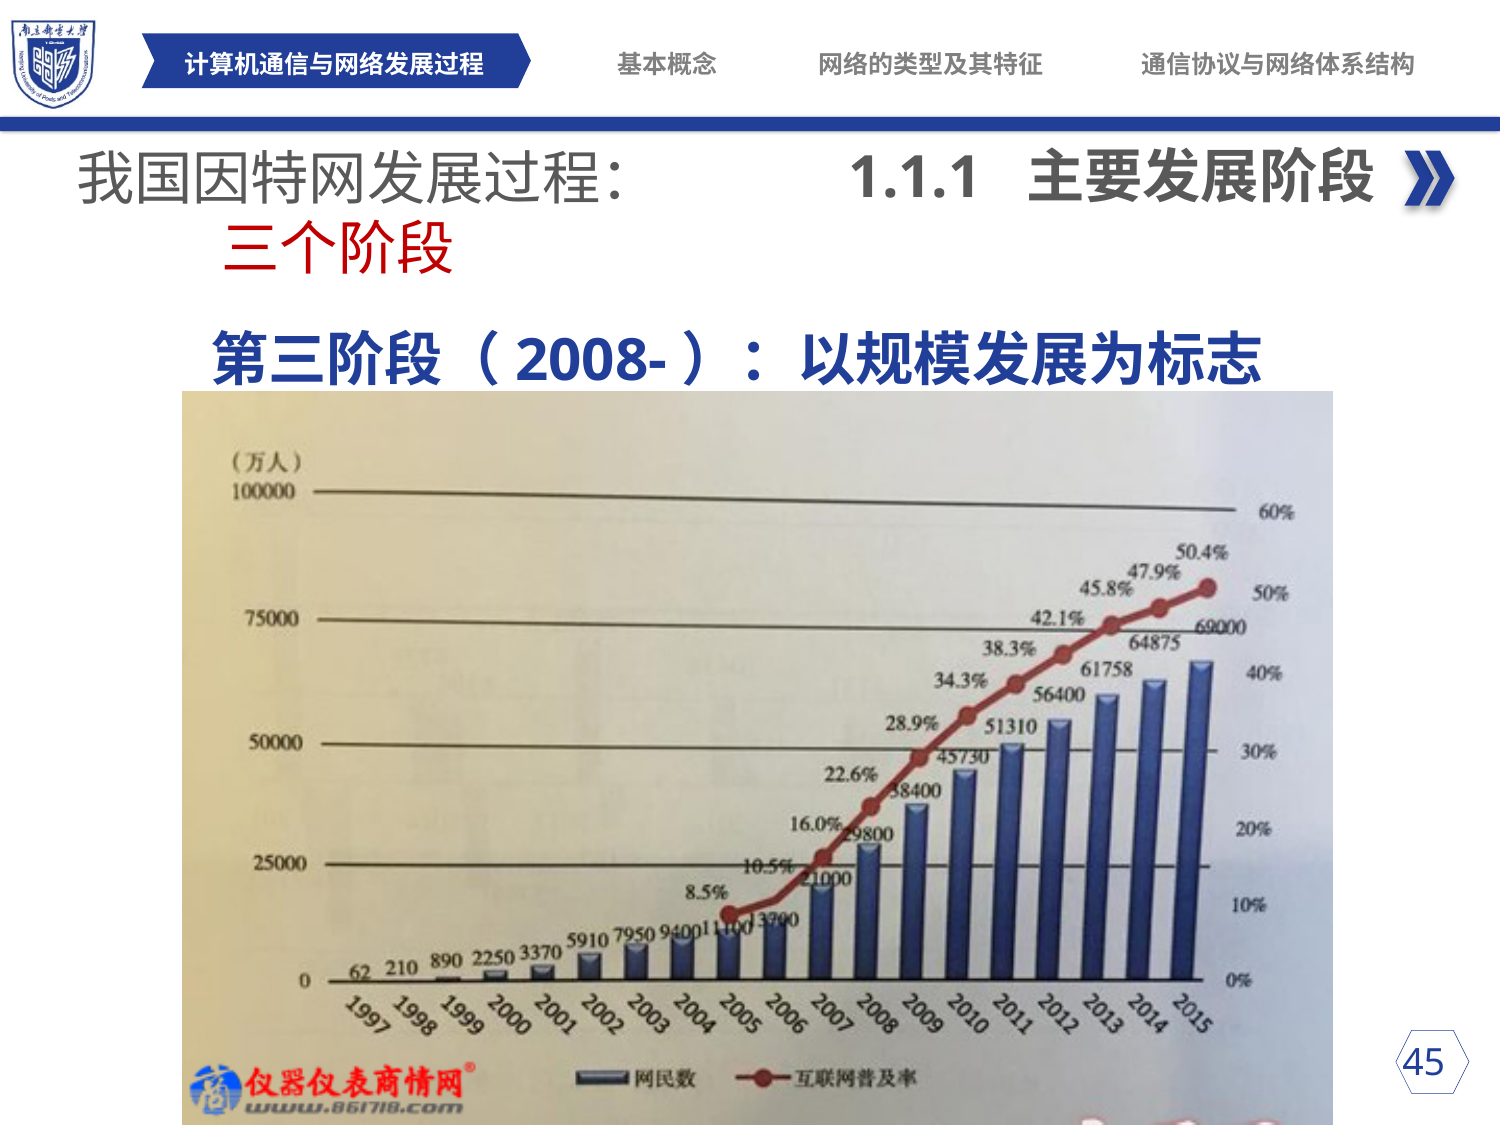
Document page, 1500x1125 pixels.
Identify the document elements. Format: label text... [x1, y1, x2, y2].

text_box [0, 116, 1500, 132]
text_box 网络的类型及其特征 [806, 48, 1055, 79]
text_box [140, 32, 533, 90]
text_box 我国因特网发展过程： 三个阶段 [47, 174, 629, 249]
text_box 45 [1363, 1030, 1494, 1092]
text_box 计算机通信与网络发展过程 [170, 48, 510, 79]
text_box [1404, 150, 1455, 206]
text_box 第三阶段（2008-）：以规模发展为标志 [33, 314, 1441, 400]
picture [182, 391, 1333, 1125]
text_box 通信协议与网络体系结构 [1090, 48, 1467, 79]
text_box 基本概念 [559, 48, 777, 79]
picture [0, 16, 108, 110]
text_box 1.1.1 主要发展阶段 [113, 132, 1391, 217]
